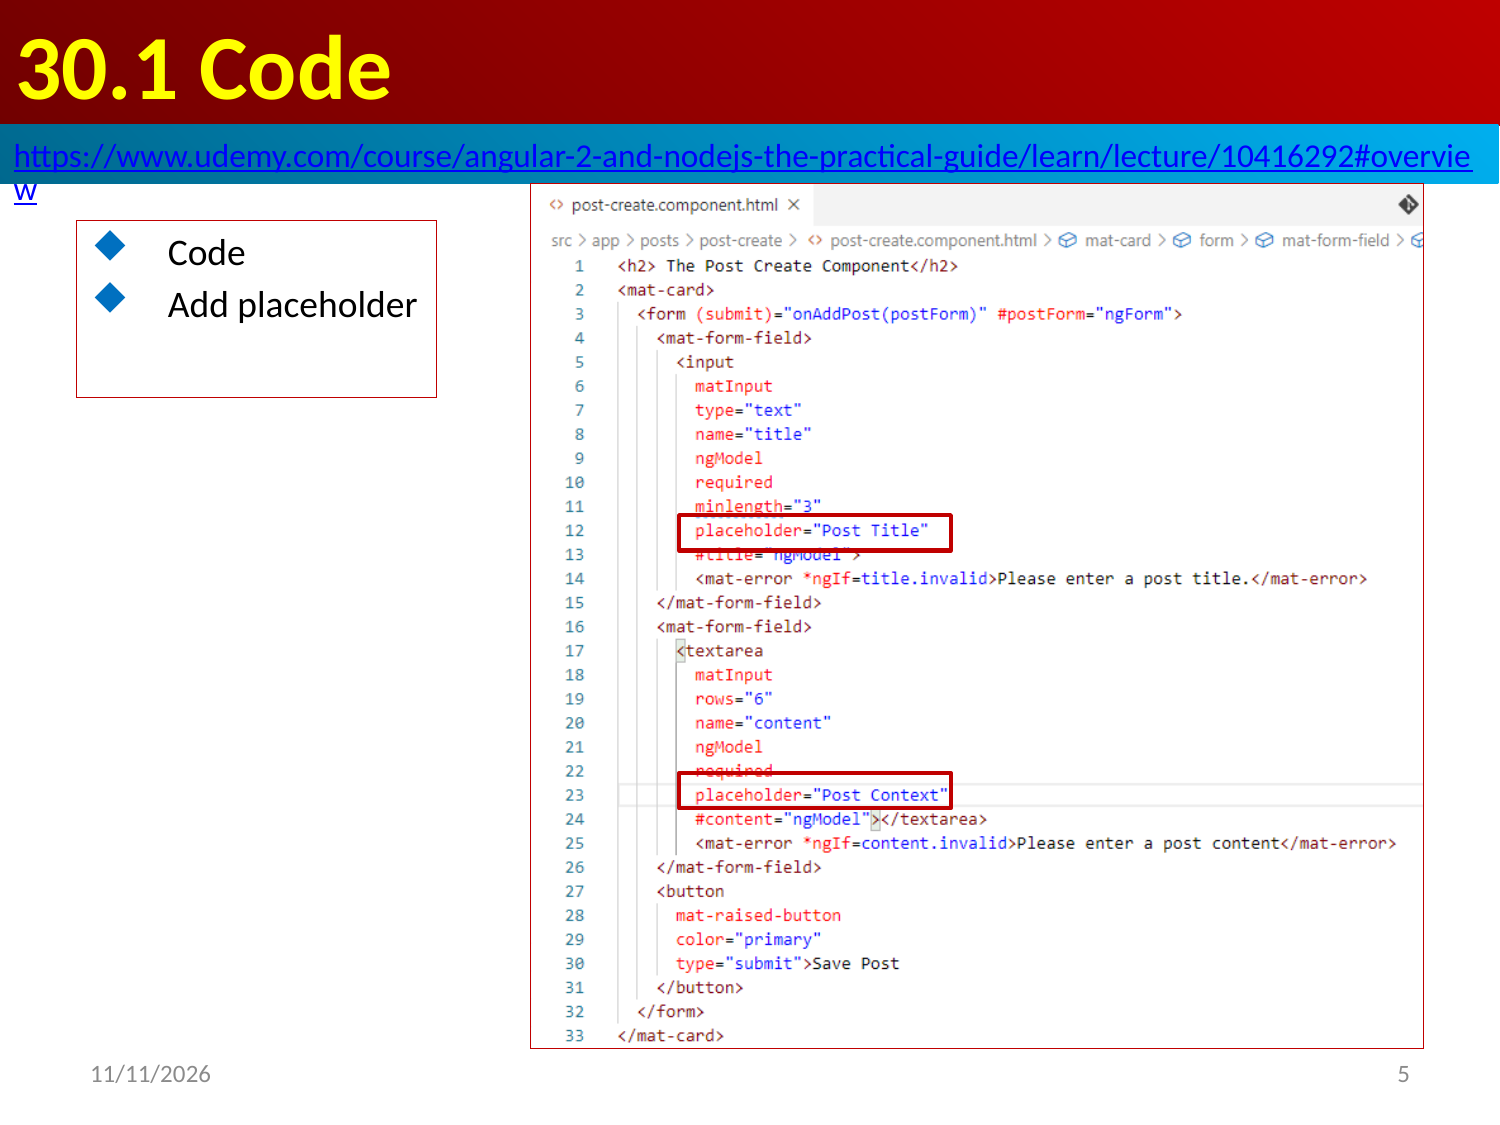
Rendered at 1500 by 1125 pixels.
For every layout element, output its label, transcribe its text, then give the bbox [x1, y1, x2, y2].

title 30.1 Code [0, 0, 1500, 126]
text_box https://www.udemy.com/course/angular-2-and-nodejs-the-practical-guide/learn/lecture/10416292#overview [0, 124, 1499, 184]
subtitle Code Add placeholder [76, 220, 437, 398]
slide_number 5 [1074, 1055, 1425, 1103]
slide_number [75, 1042, 425, 1103]
picture [530, 184, 1424, 1050]
